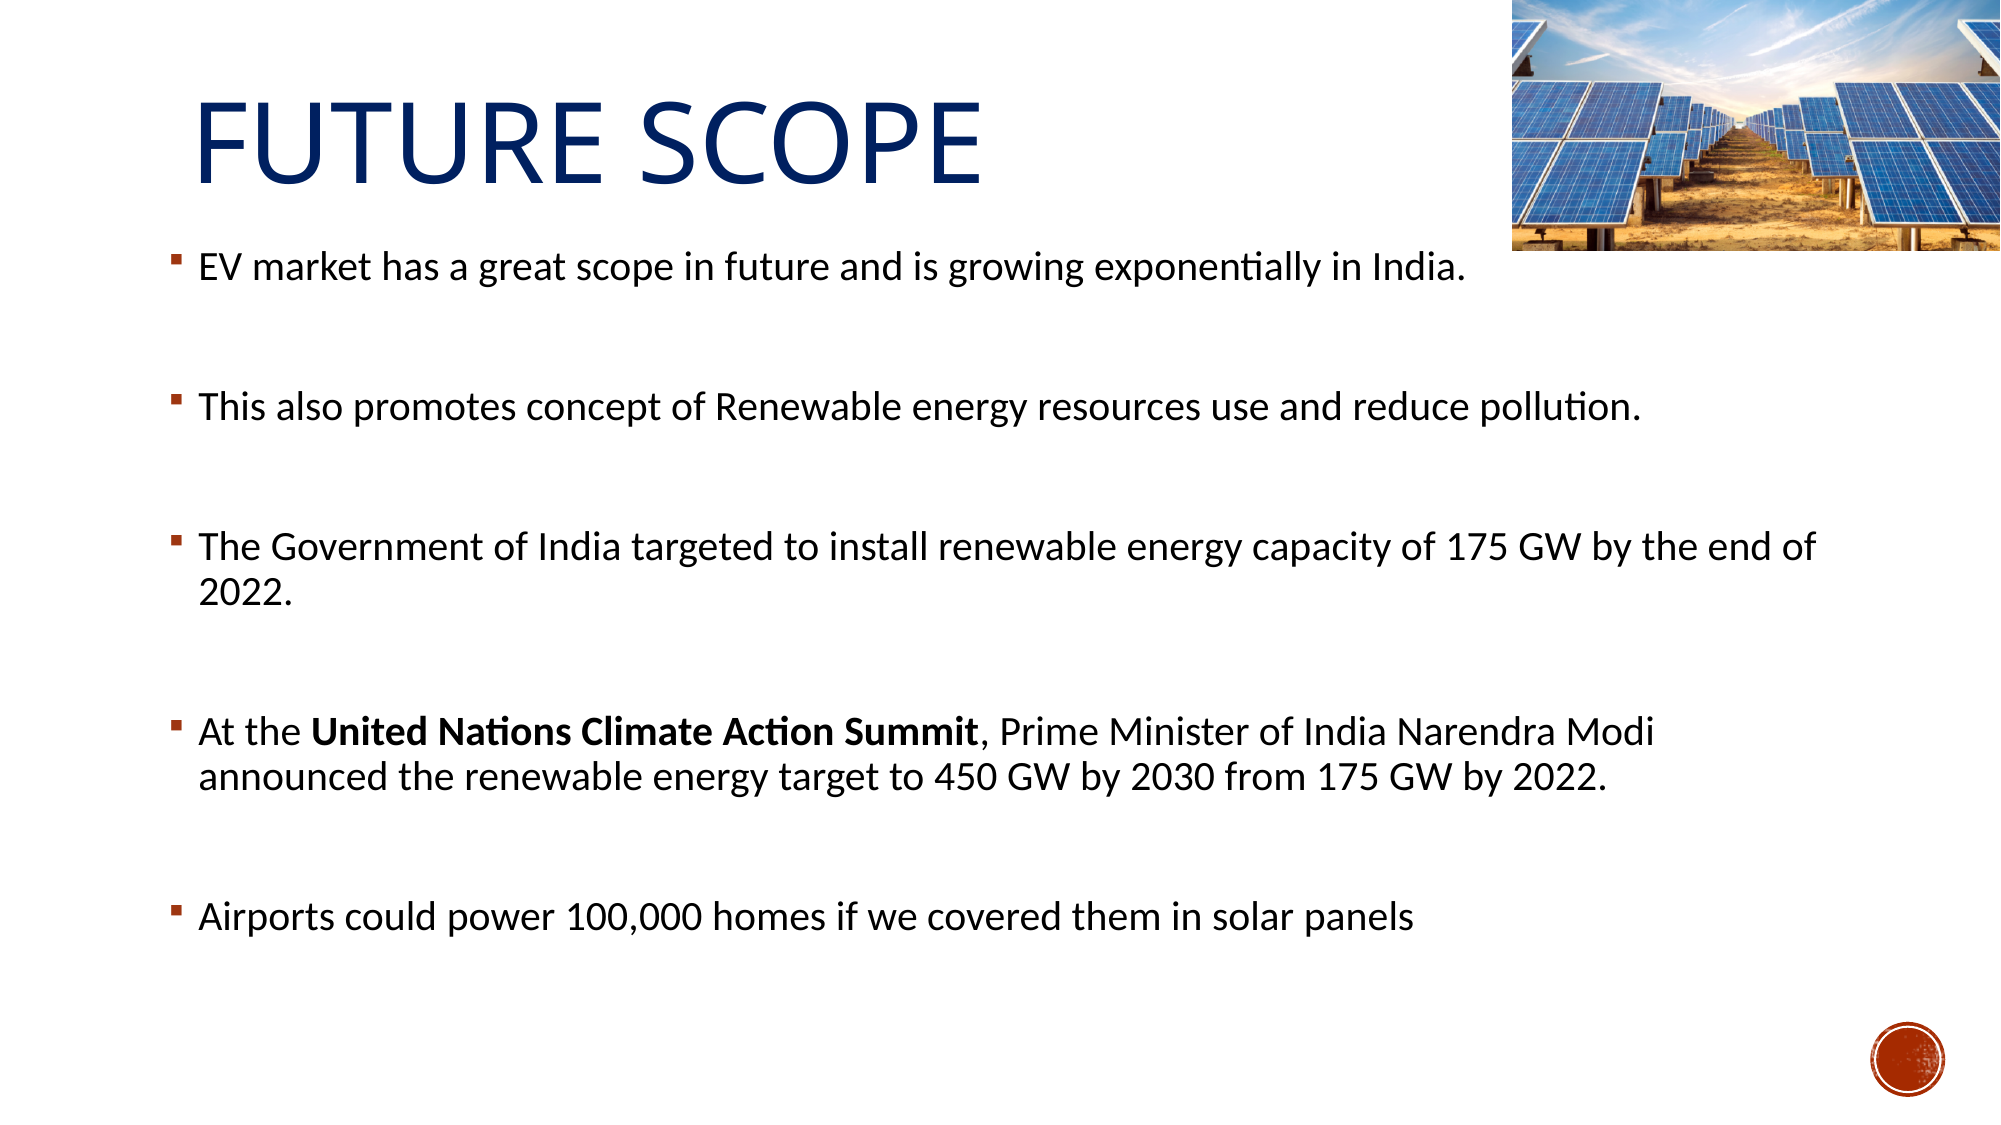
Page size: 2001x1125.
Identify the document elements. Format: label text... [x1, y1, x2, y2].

list EV market has a great scope in future and is growing exponentially in India. This also promotes concept of Renewable energy resources use and reduce pollution. The Government of India targeted to install renewable energy capacity of 175 GW by the end of 2022. At the United Nations Climate Action Summit, Prime Minister of India Narendra Modi announced the renewable energy target to 450 GW by 2030 from 175 GW by 2022. Airports could power 100,000 homes if we covered them in solar panels [153, 236, 1859, 1112]
title FUTURE SCOPE [175, 15, 1512, 236]
picture [1512, 0, 2000, 251]
